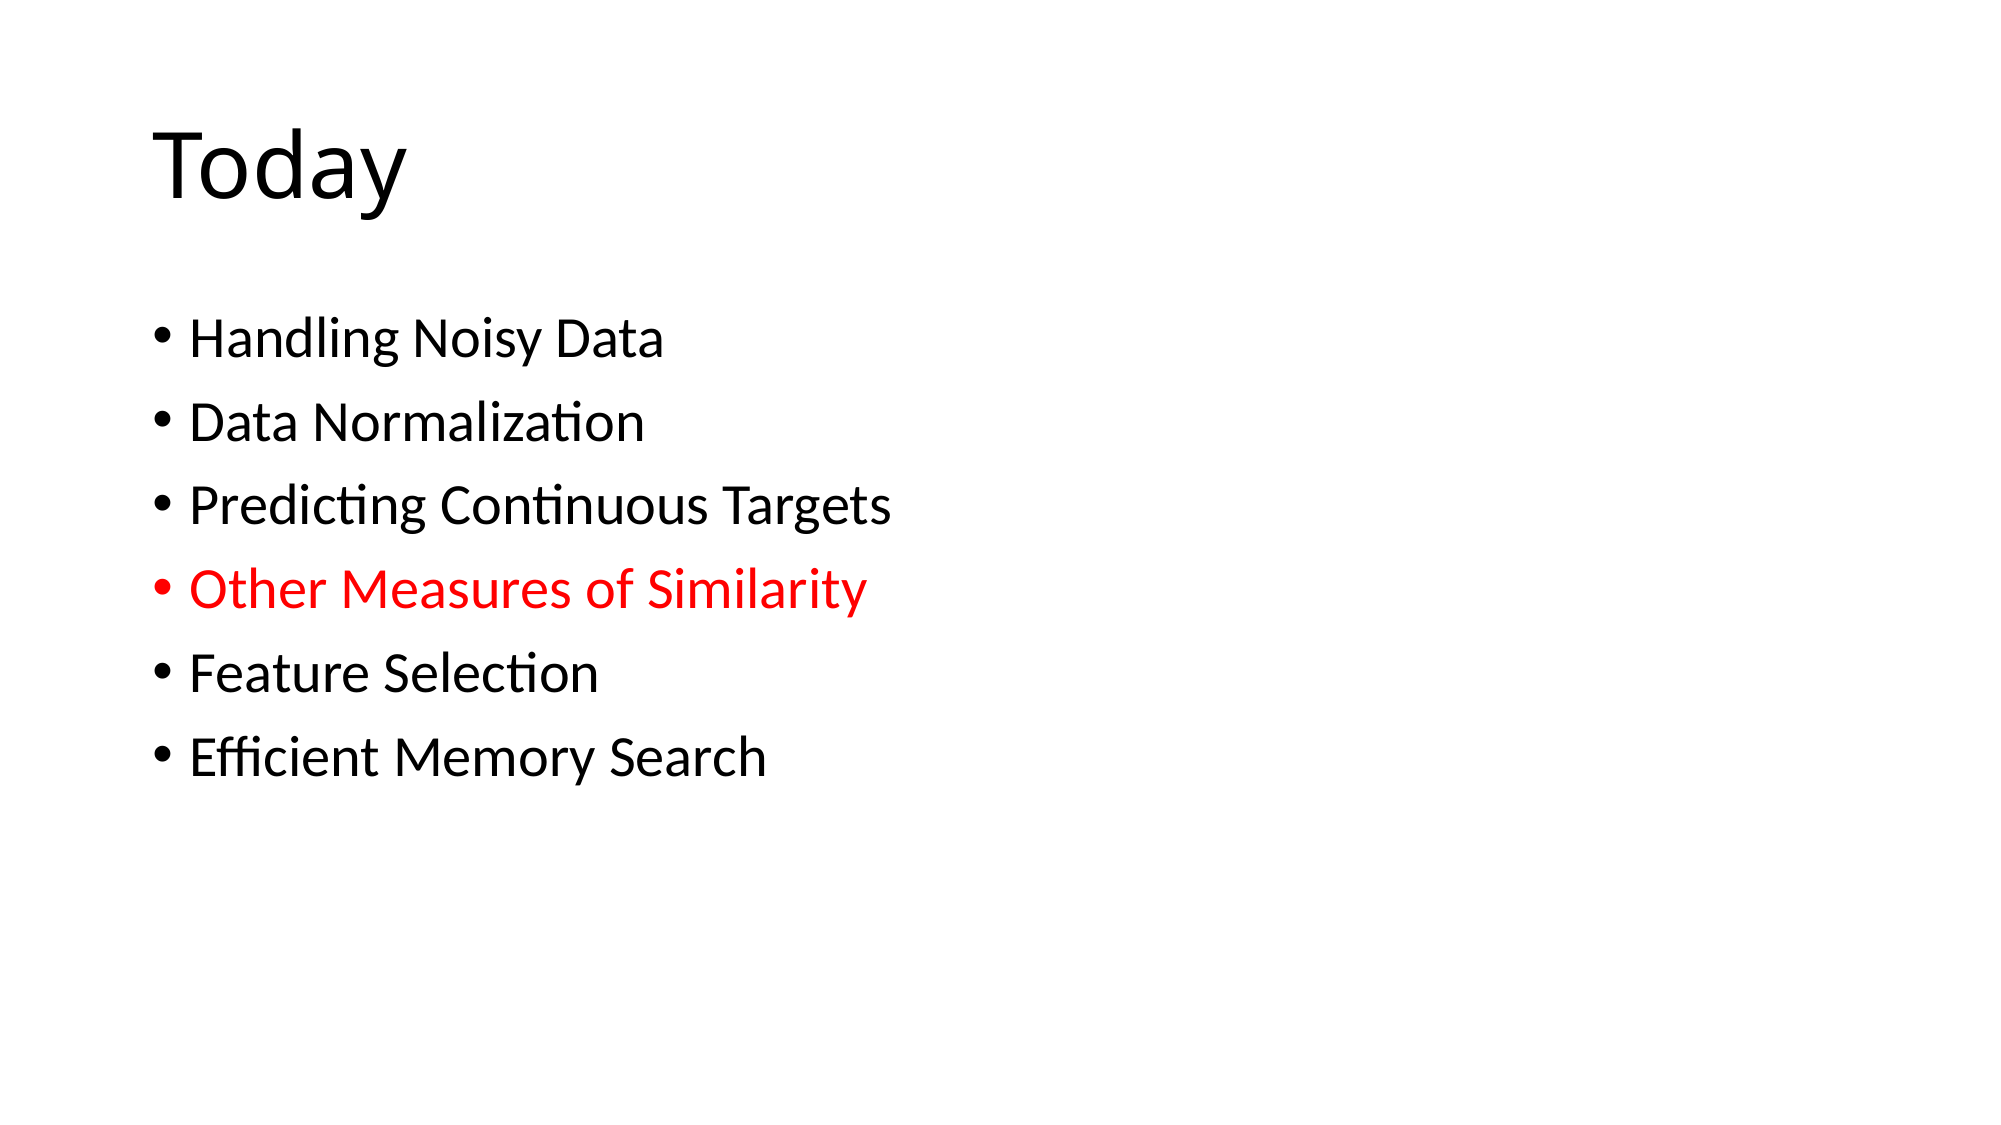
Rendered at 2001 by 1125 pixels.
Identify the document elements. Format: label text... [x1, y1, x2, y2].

list Handling Noisy Data Data Normalization Predicting Continuous Targets Other Measures of Similarity Feature Selection Efficient Memory Search [137, 299, 1863, 1014]
title Today [137, 59, 1863, 278]
